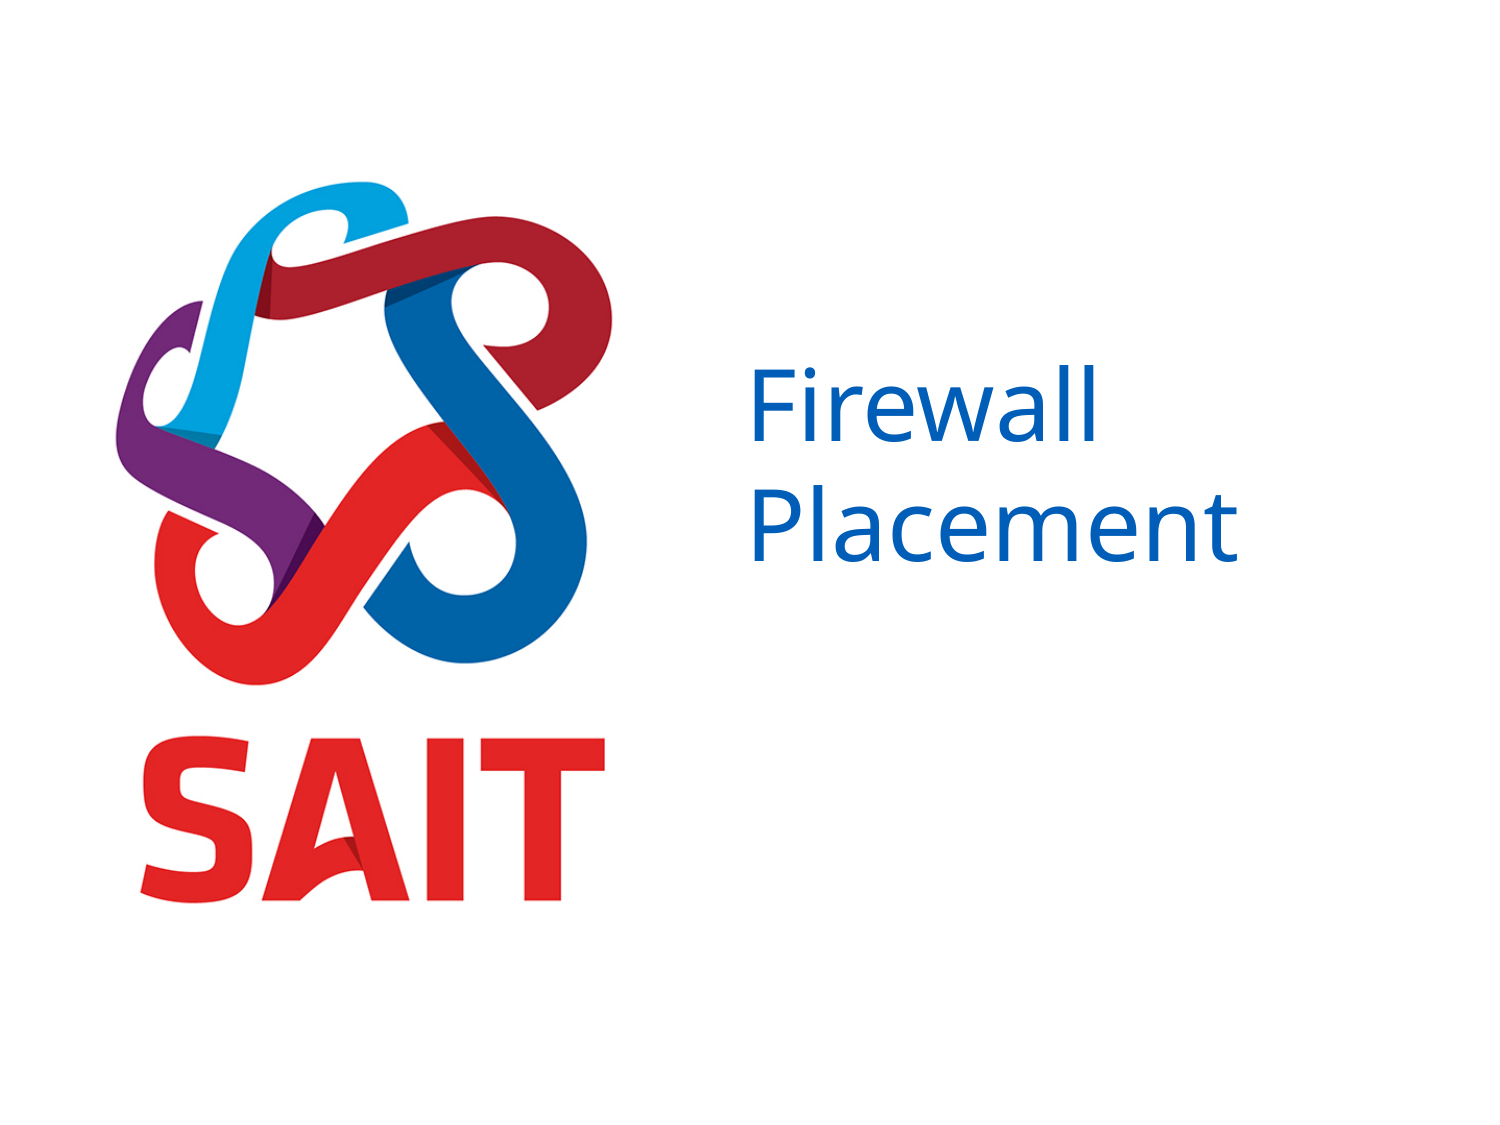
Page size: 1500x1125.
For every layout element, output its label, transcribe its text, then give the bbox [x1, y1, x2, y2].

title Firewall Placement [730, 216, 1445, 706]
picture [111, 20, 629, 1063]
